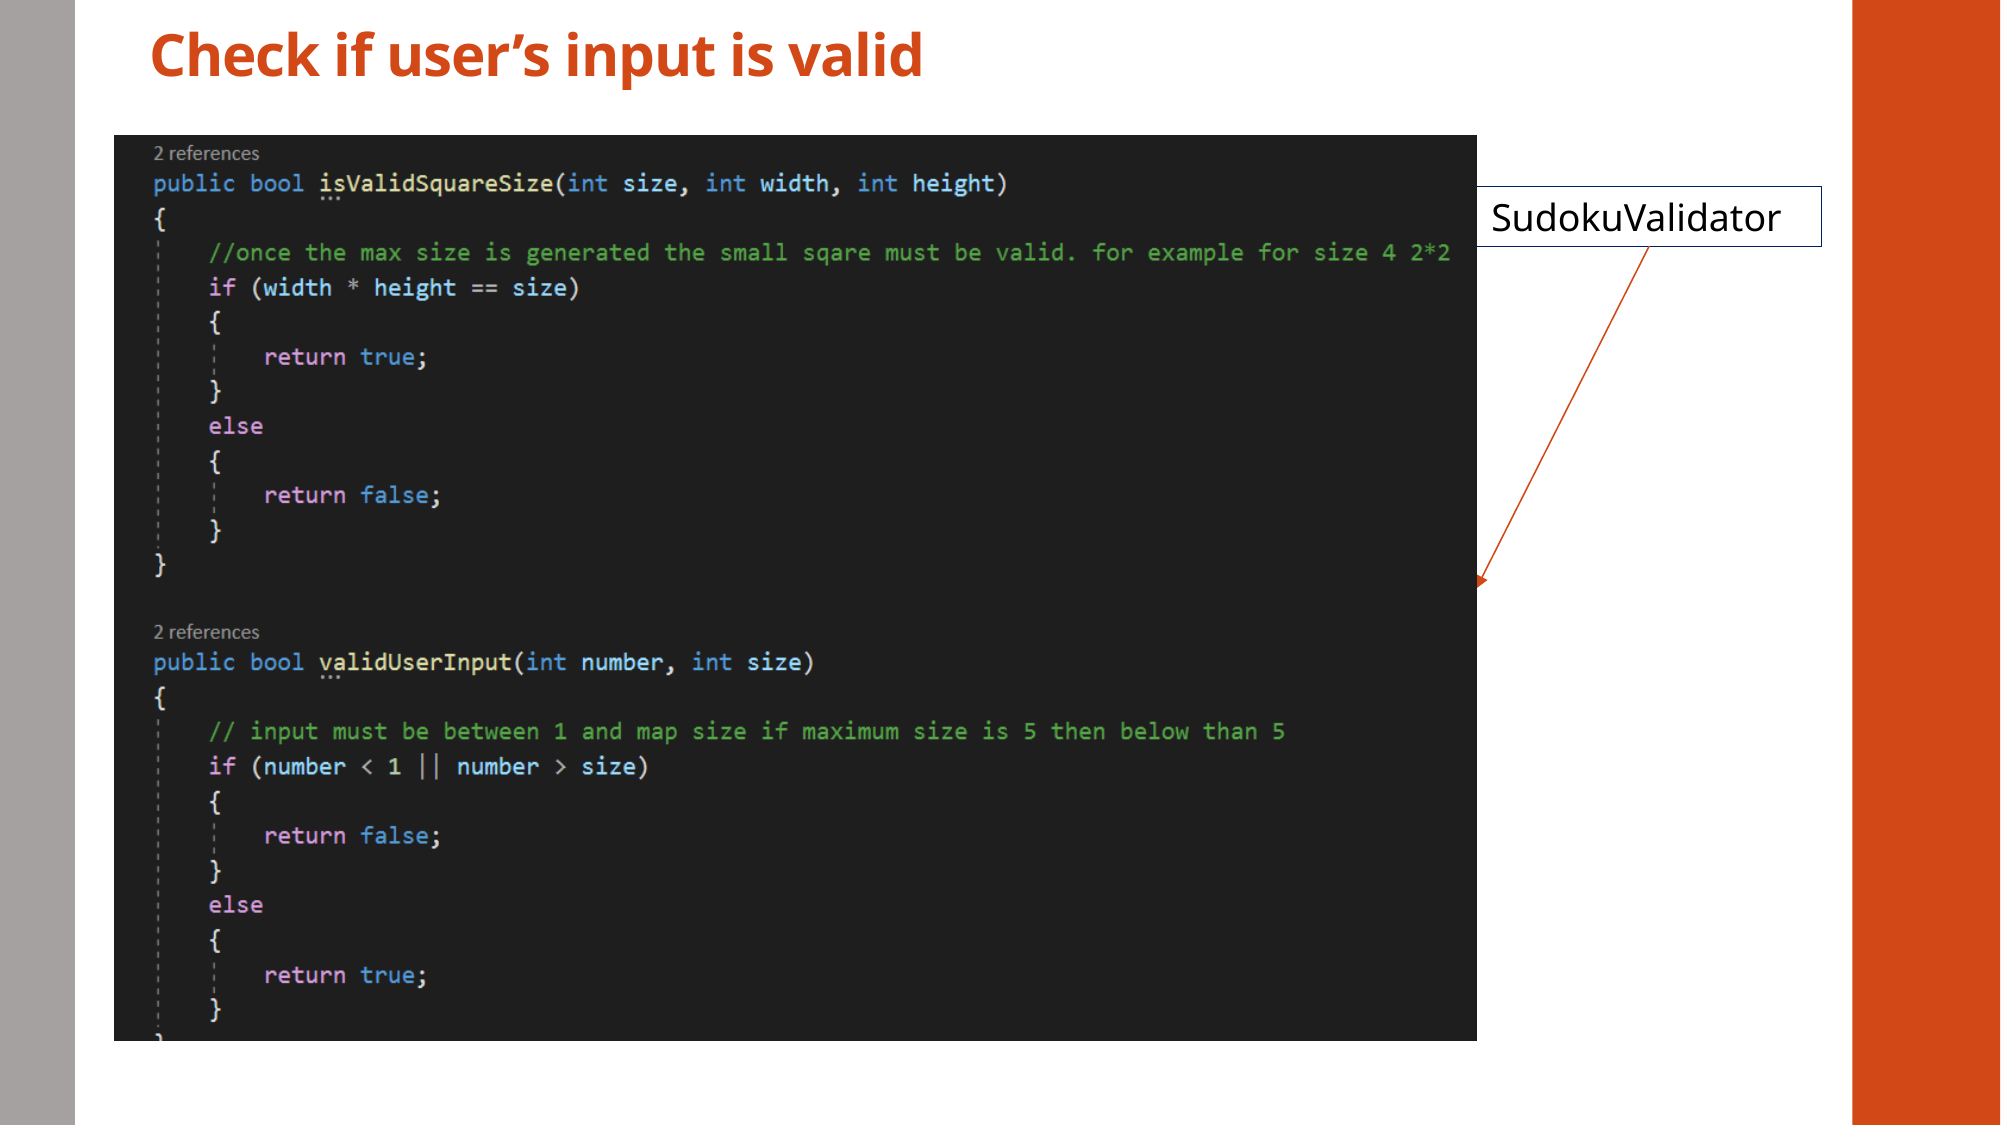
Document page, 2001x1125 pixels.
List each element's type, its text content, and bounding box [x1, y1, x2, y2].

picture [114, 135, 1477, 1041]
title Check if user’s input is valid [134, 19, 1935, 97]
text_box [1483, 246, 1650, 589]
text_box SudokuValidator [1483, 186, 1822, 247]
